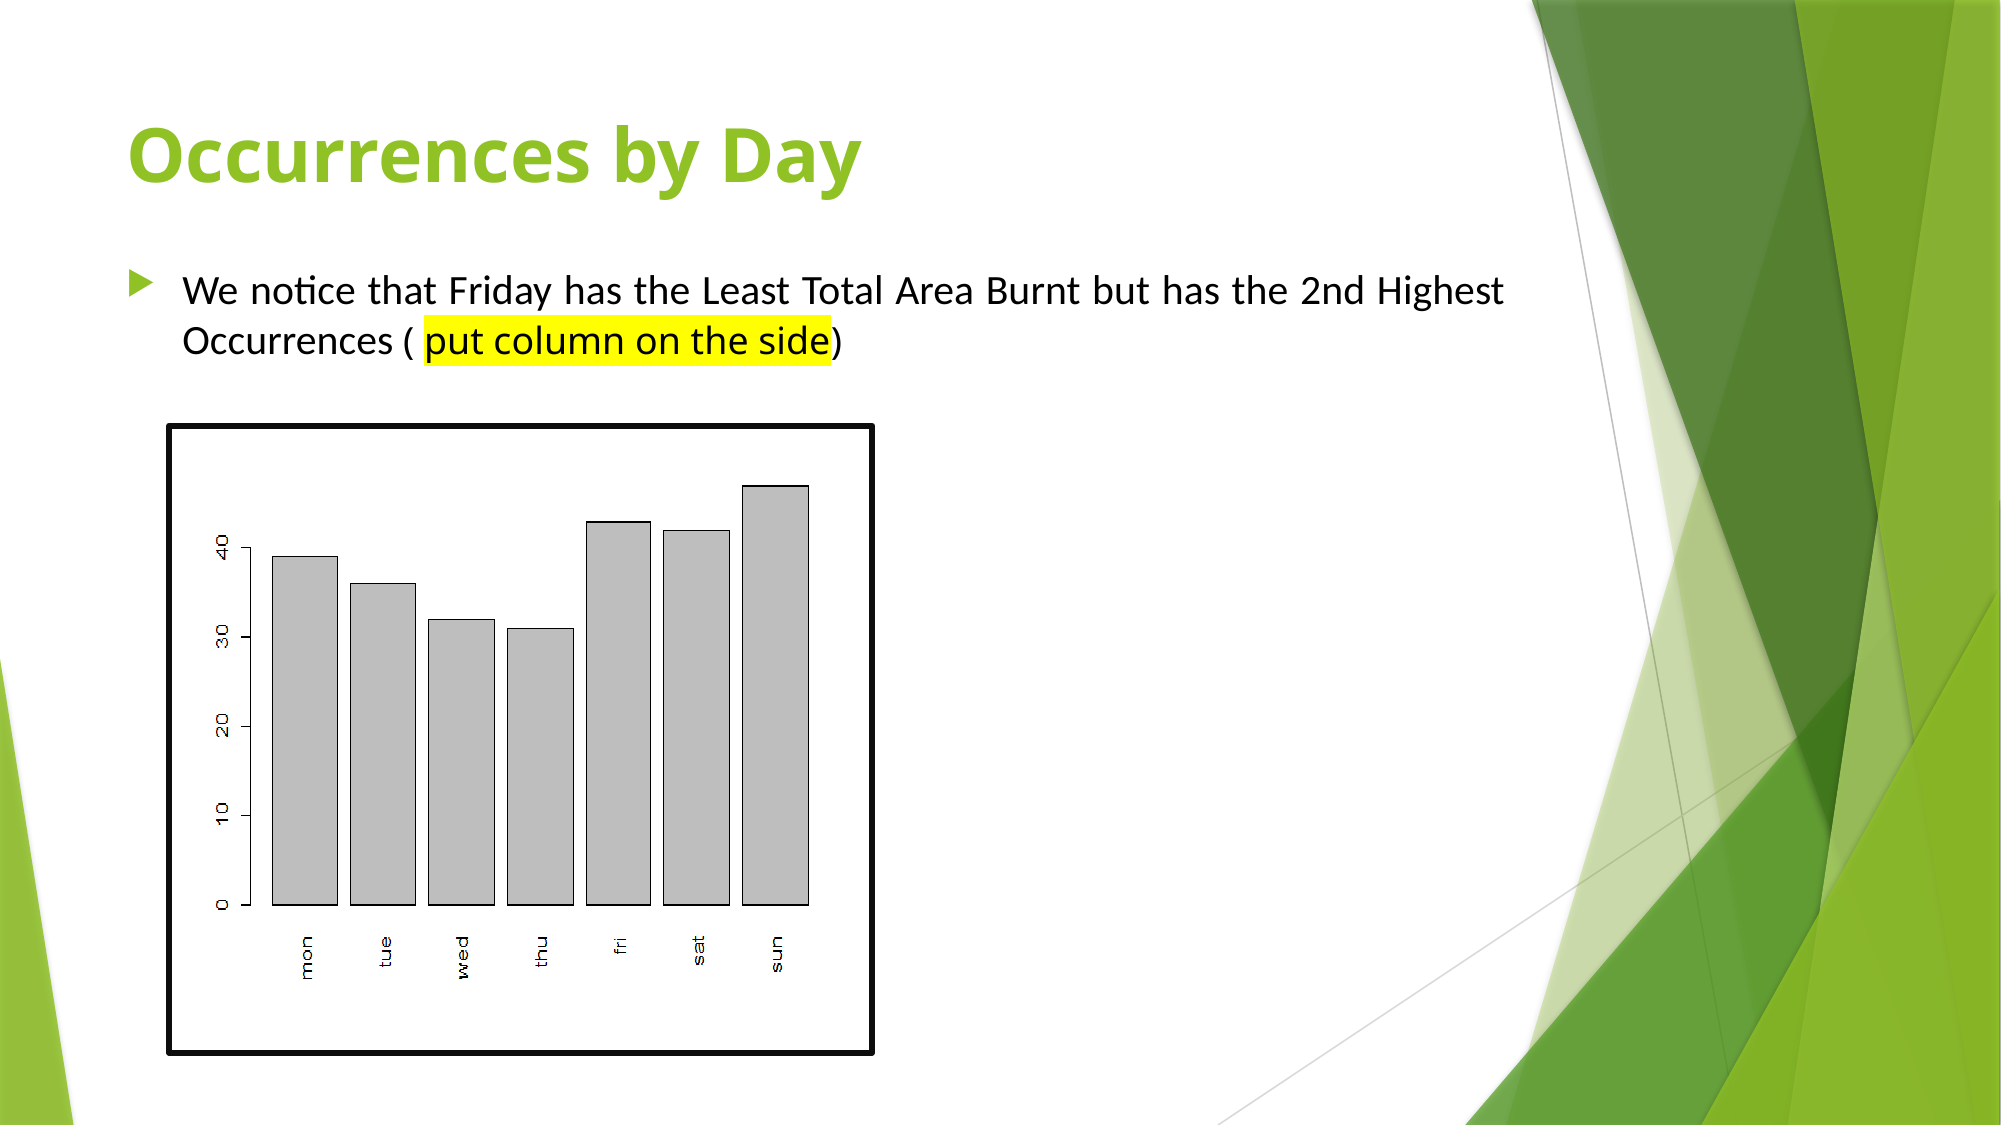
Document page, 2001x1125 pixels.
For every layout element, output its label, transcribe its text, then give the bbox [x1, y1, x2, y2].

list We notice that Friday has the Least Total Area Burnt but has the 2nd Highest Occurrences ( put column on the side) [111, 255, 1522, 993]
title Occurrences by Day [111, 99, 1522, 255]
picture [171, 428, 870, 1051]
